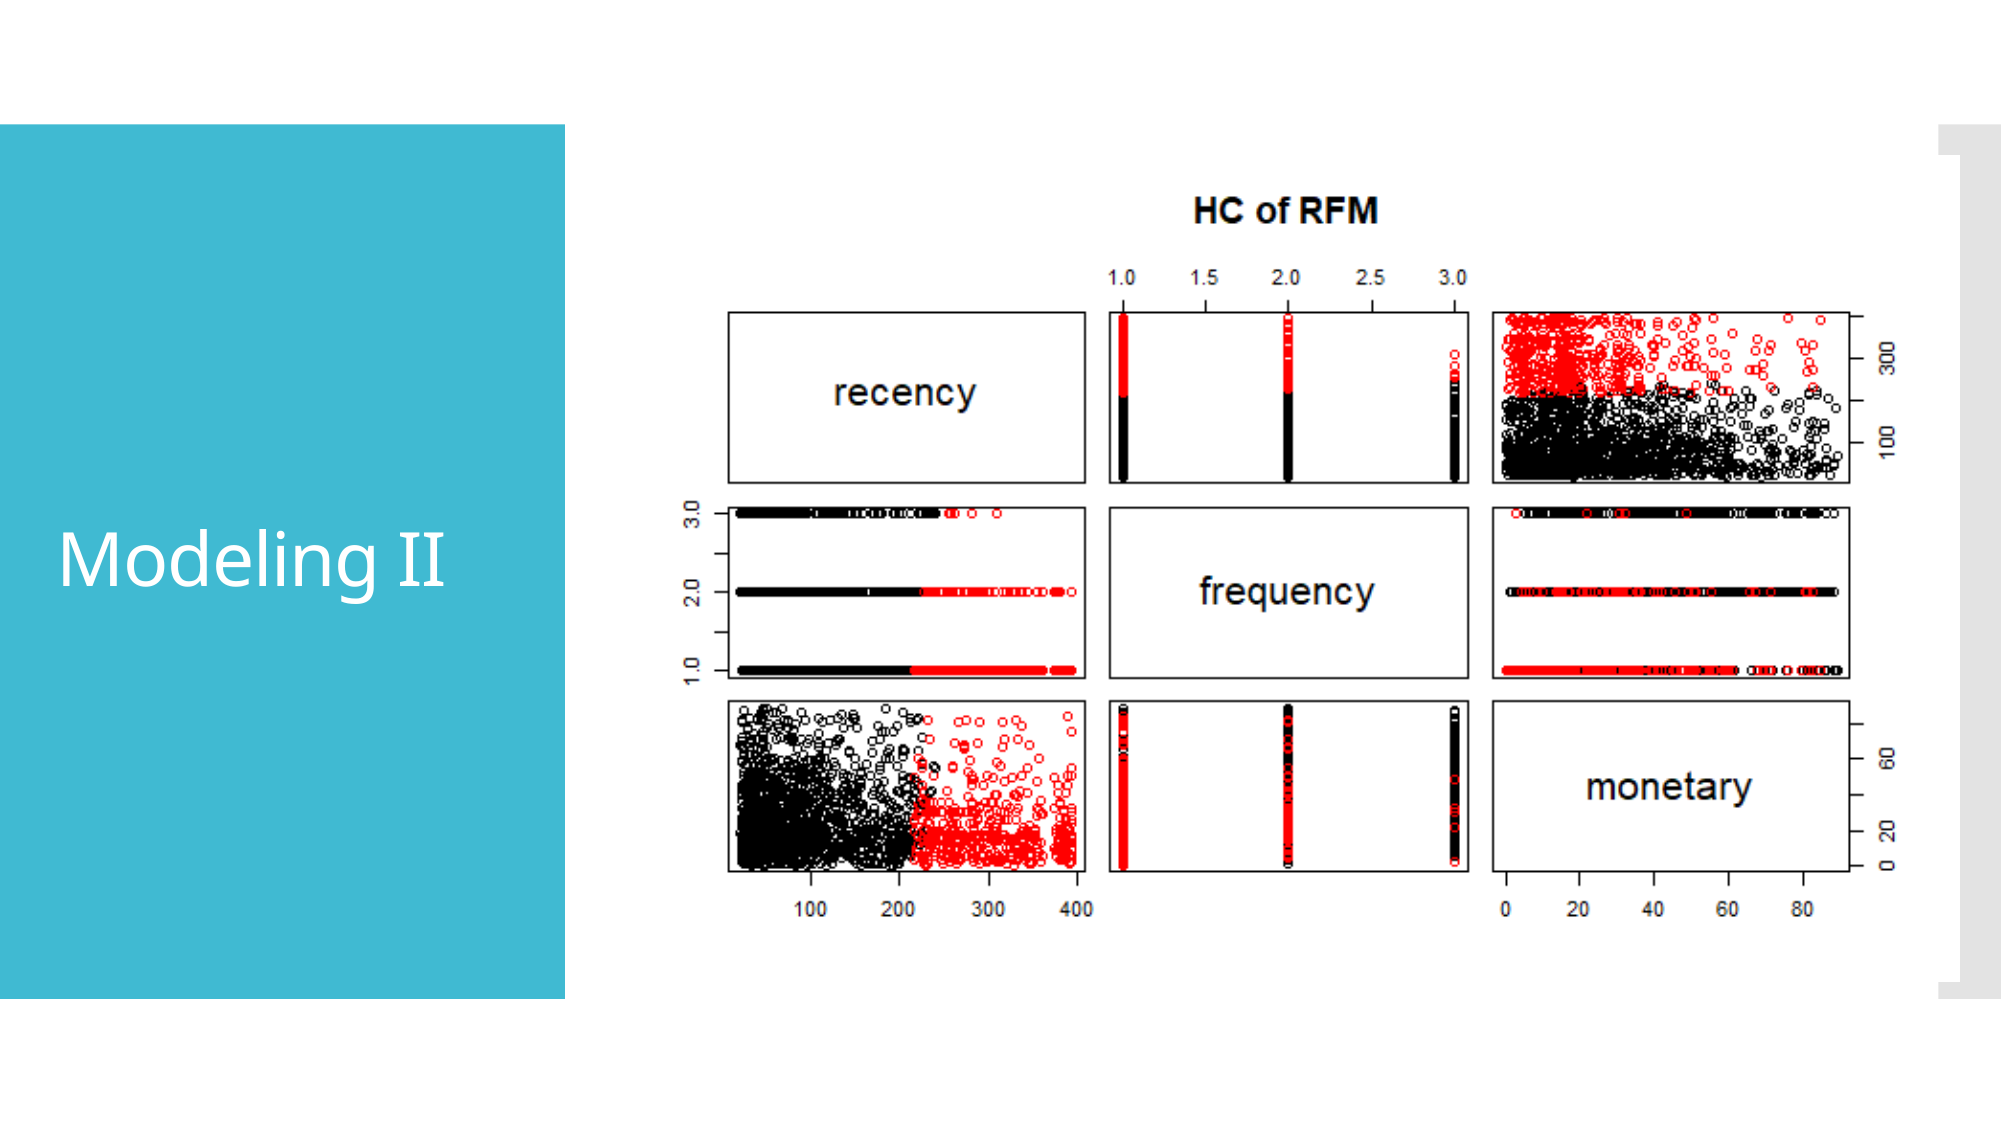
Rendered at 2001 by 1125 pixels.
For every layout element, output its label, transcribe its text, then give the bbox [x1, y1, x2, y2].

picture [619, 154, 1960, 982]
title Modeling II [41, 184, 525, 940]
